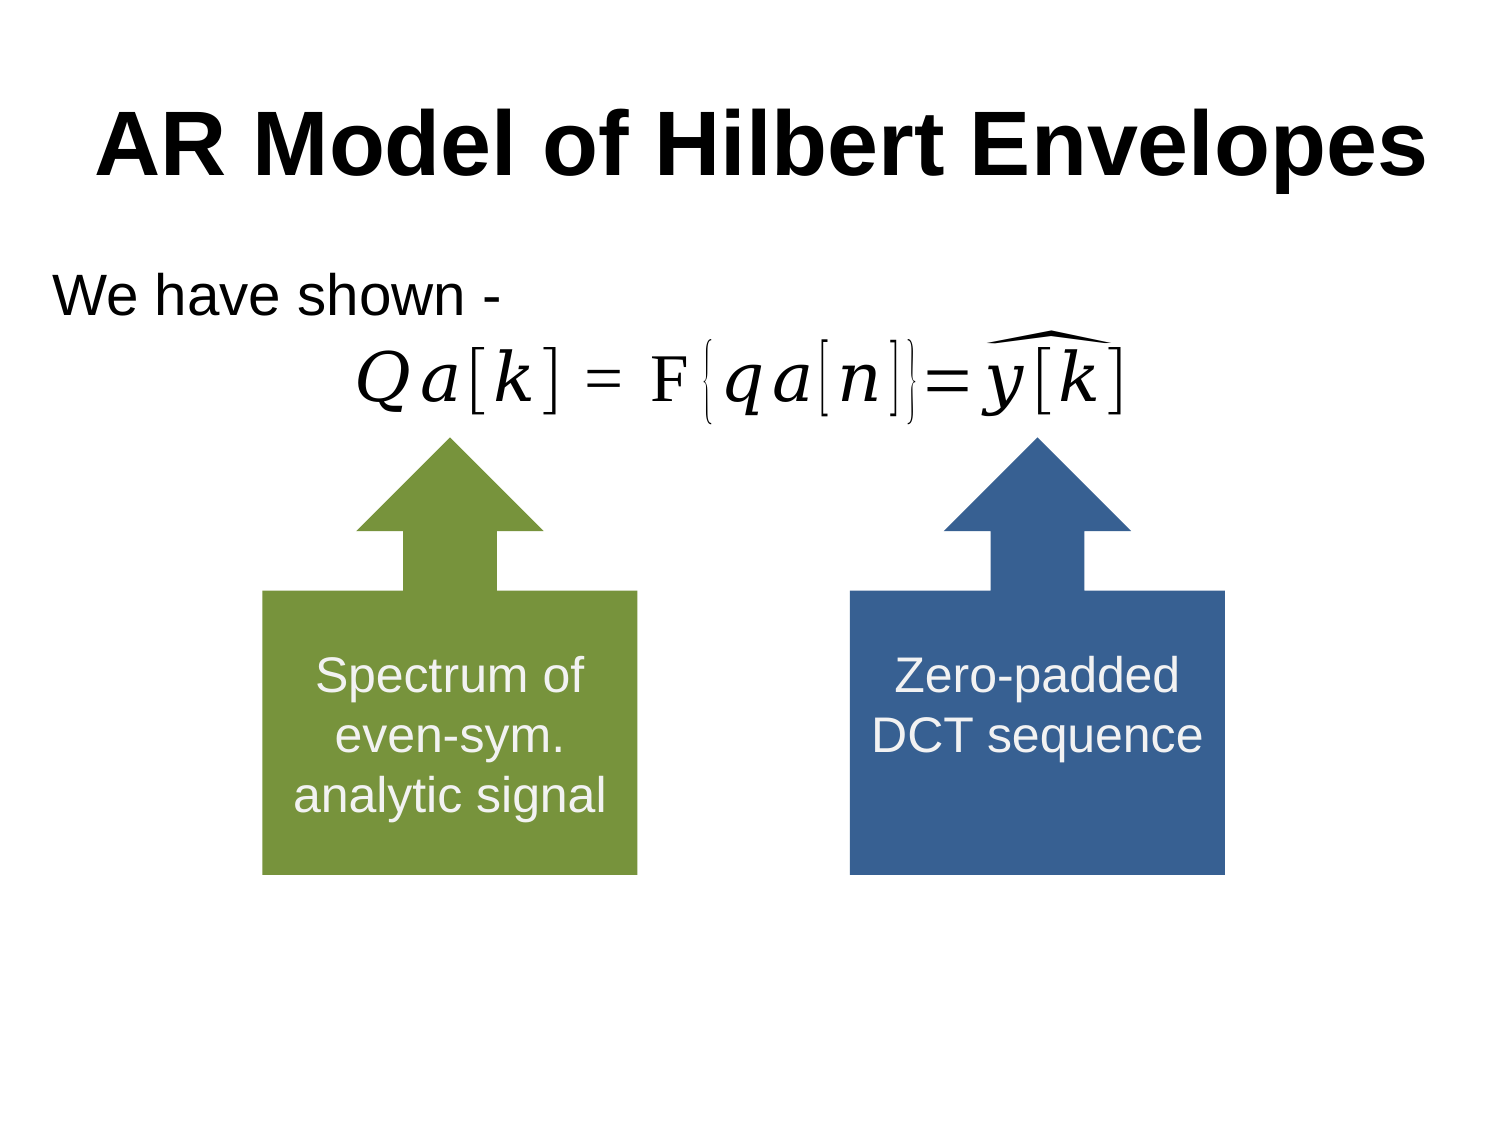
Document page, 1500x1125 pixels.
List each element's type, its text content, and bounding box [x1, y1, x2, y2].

title AR Model of Hilbert Envelopes [75, 45, 1450, 233]
text_box Spectrum of even-sym. analytic signal [260, 435, 640, 877]
text_box [12, 237, 1450, 1013]
text_box We have shown - [37, 249, 1475, 335]
text_box Zero-padded DCT sequence [847, 435, 1228, 877]
